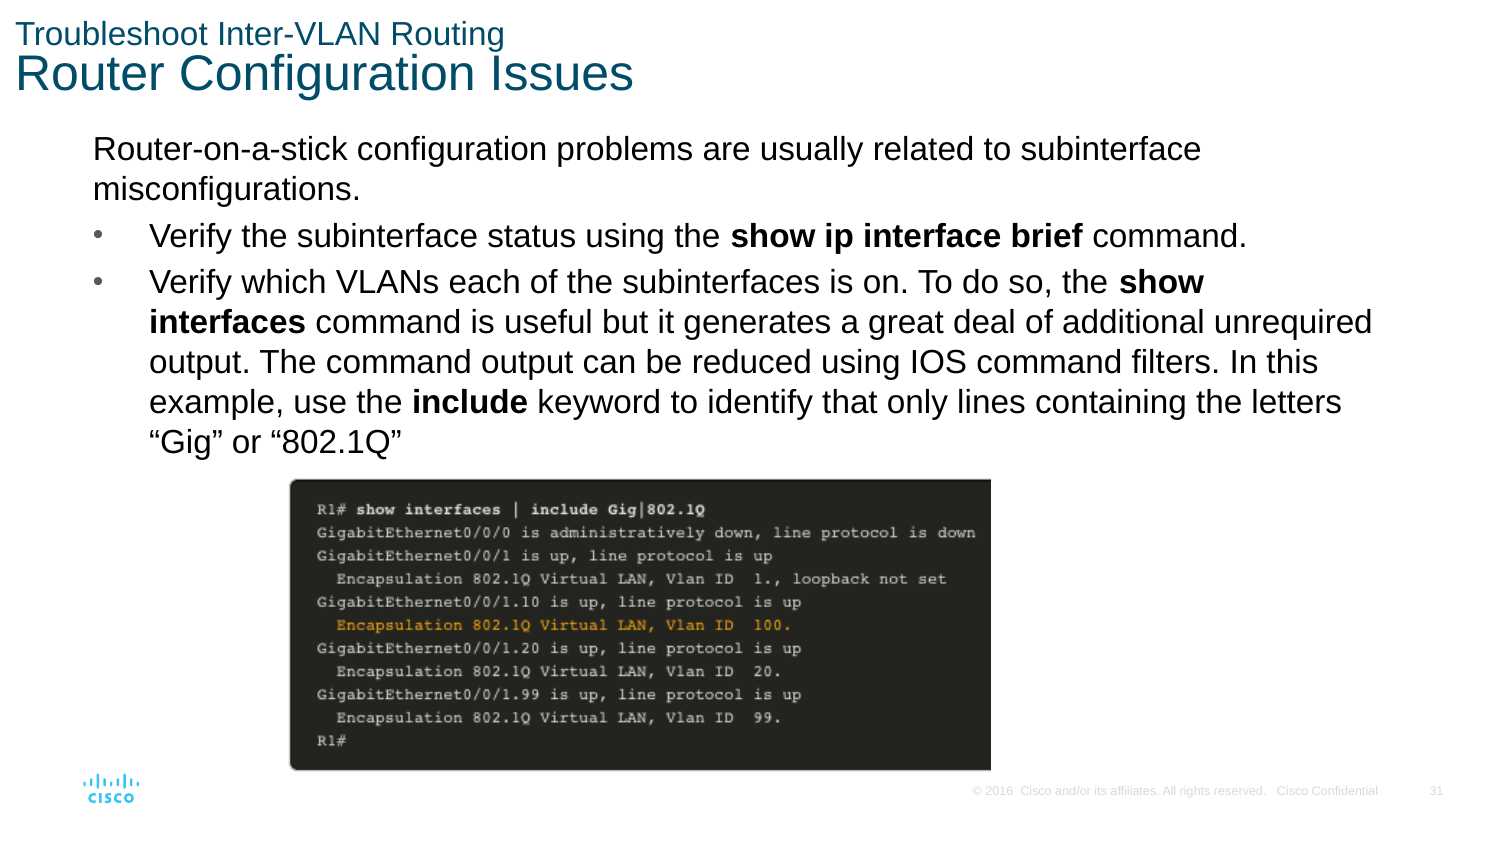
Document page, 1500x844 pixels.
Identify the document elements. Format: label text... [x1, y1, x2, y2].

picture [286, 474, 991, 779]
title Troubleshoot Inter-VLAN Routing Router Configuration Issues [0, 0, 1369, 121]
list Router-on-a-stick configuration problems are usually related to subinterface misconfigurations. Verify the subinterface status using the show ip interface brief command. Verify which VLANs each of the subinterfaces is on. To do so, the show interfaces command is useful but it generates a great deal of additional unrequired output. The command output can be reduced using IOS command filters. In this example, use the include keyword to identify that only lines containing the letters “Gig” or “802.1Q” [77, 120, 1437, 475]
